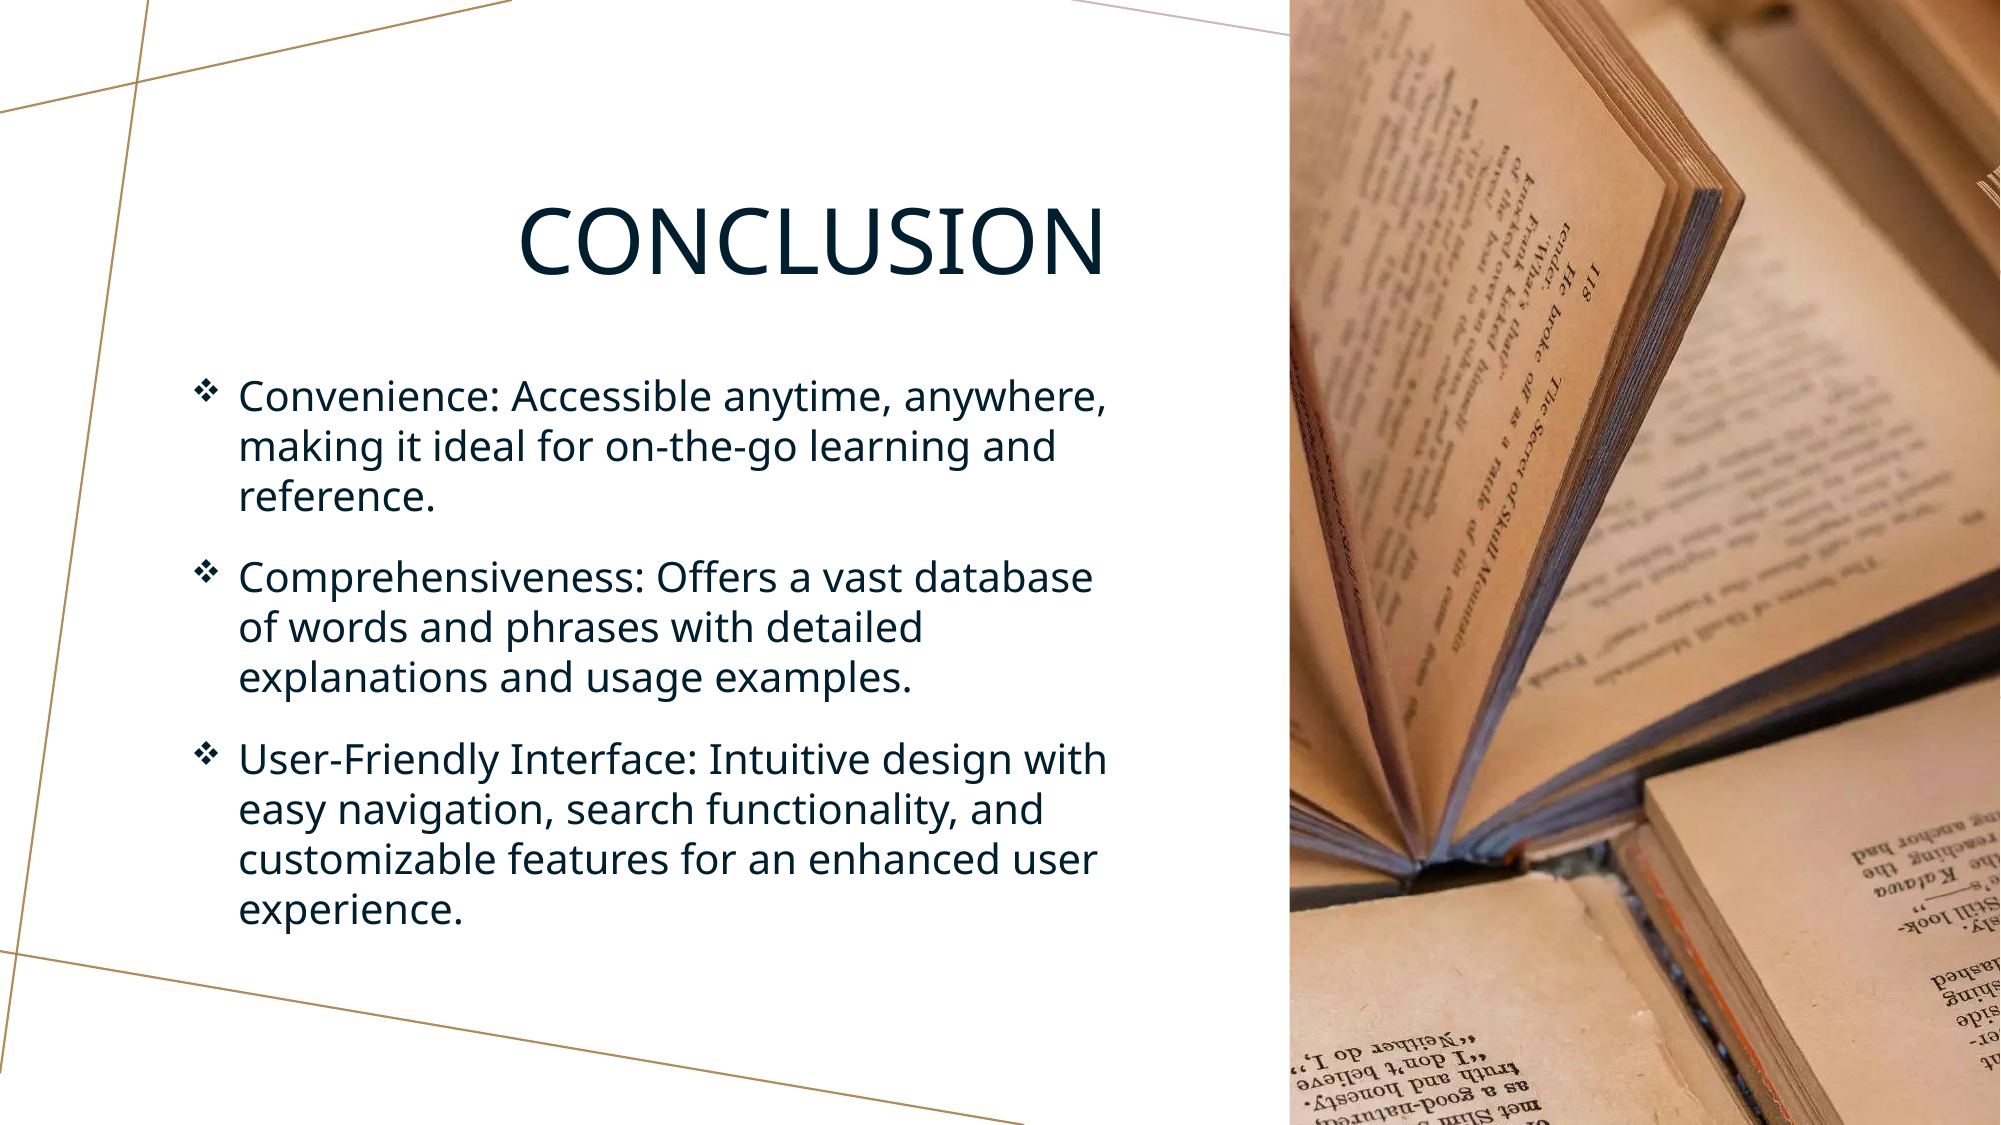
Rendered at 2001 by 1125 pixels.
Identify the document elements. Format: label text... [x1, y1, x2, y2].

title Conclusion [176, 119, 1125, 302]
picture [1289, 0, 2000, 1125]
list Convenience: Accessible anytime, anywhere, making it ideal for on-the-go learning and reference. Comprehensiveness: Offers a vast database of words and phrases with detailed explanations and usage examples. User-Friendly Interface: Intuitive design with easy navigation, search functionality, and customizable features for an enhanced user experience. [176, 362, 1125, 881]
